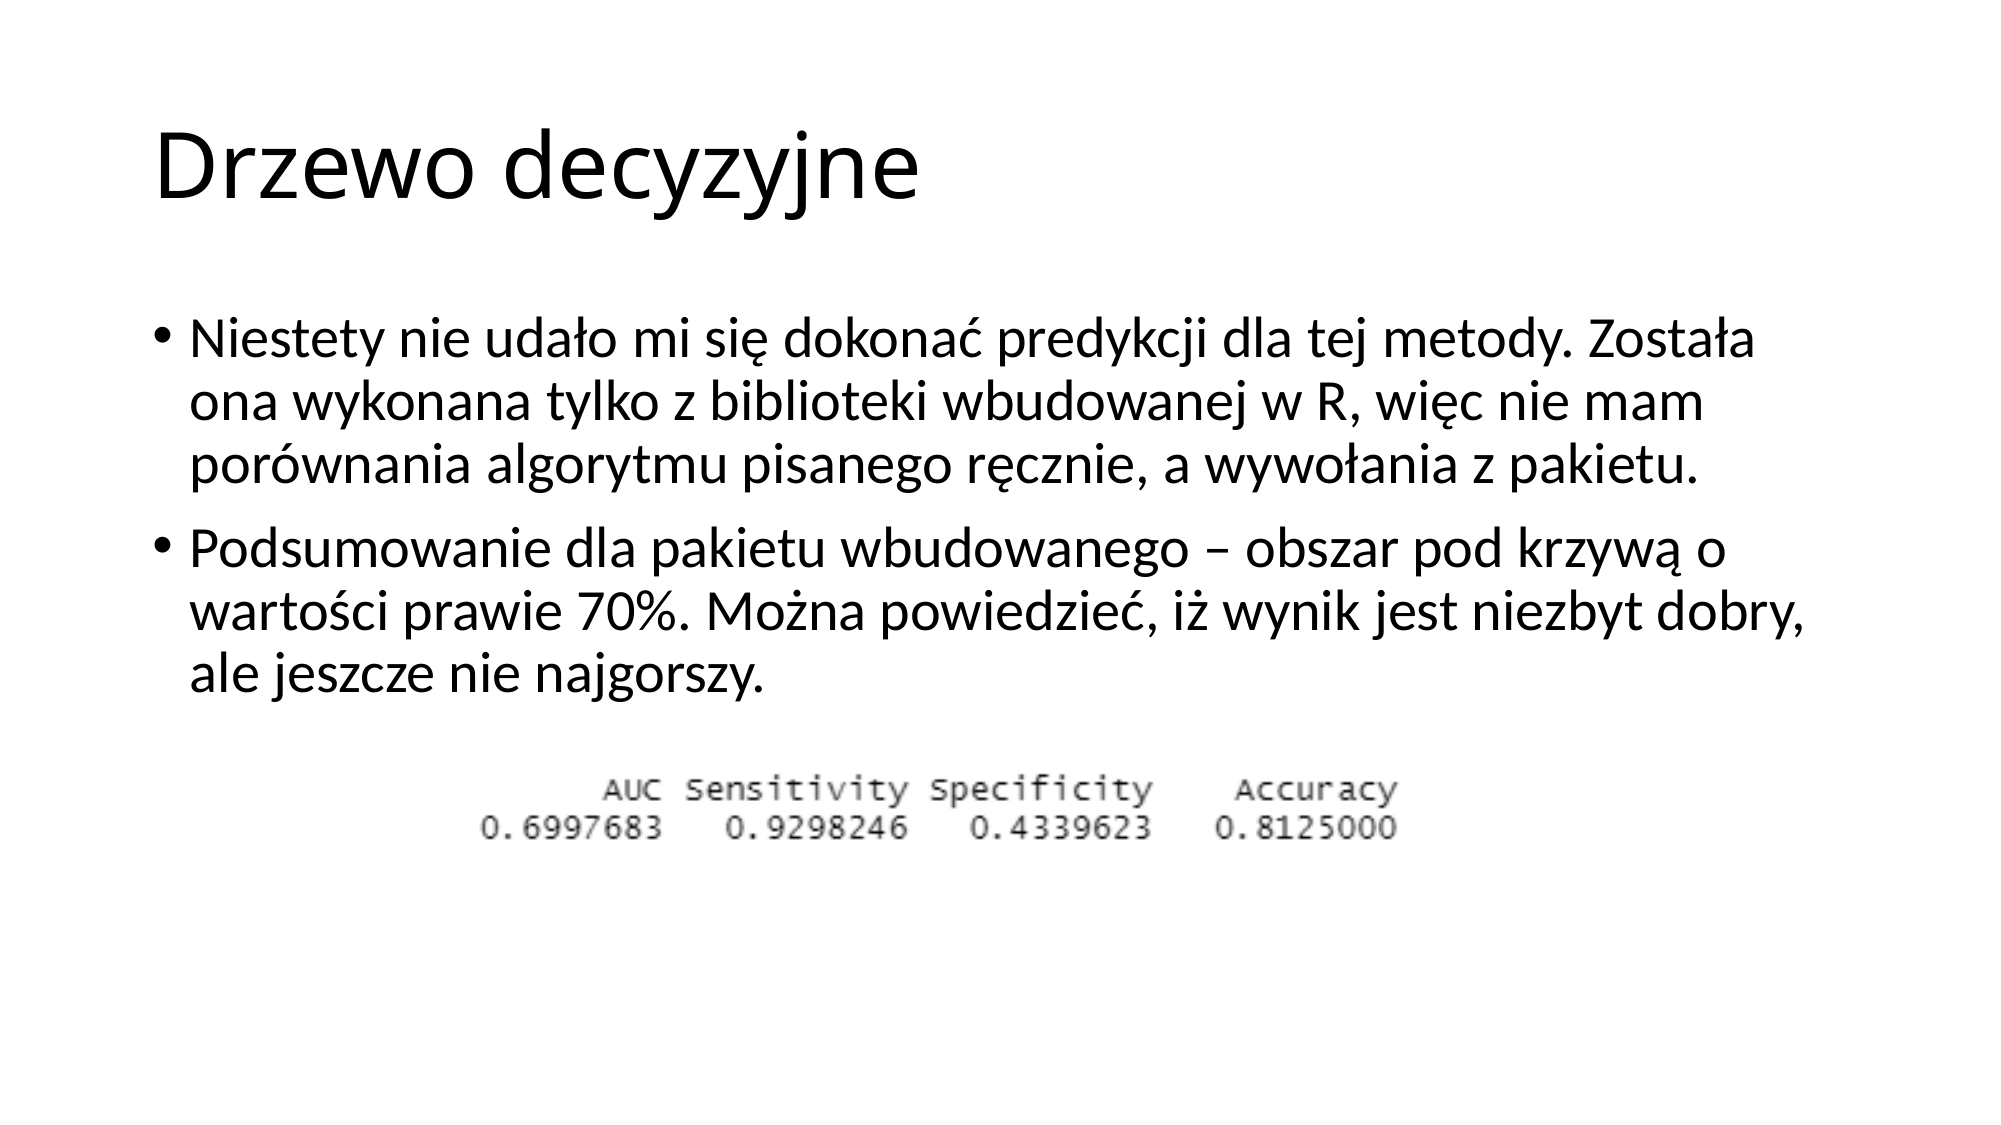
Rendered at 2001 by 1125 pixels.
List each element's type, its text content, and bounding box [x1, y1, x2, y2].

picture [453, 770, 1438, 850]
title Drzewo decyzyjne [137, 59, 1863, 278]
list Niestety nie udało mi się dokonać predykcji dla tej metody. Została ona wykonana tylko z biblioteki wbudowanej w R, więc nie mam porównania algorytmu pisanego ręcznie, a wywołania z pakietu. Podsumowanie dla pakietu wbudowanego – obszar pod krzywą o wartości prawie 70%. Można powiedzieć, iż wynik jest niezbyt dobry, ale jeszcze nie najgorszy. [137, 299, 1863, 1014]
